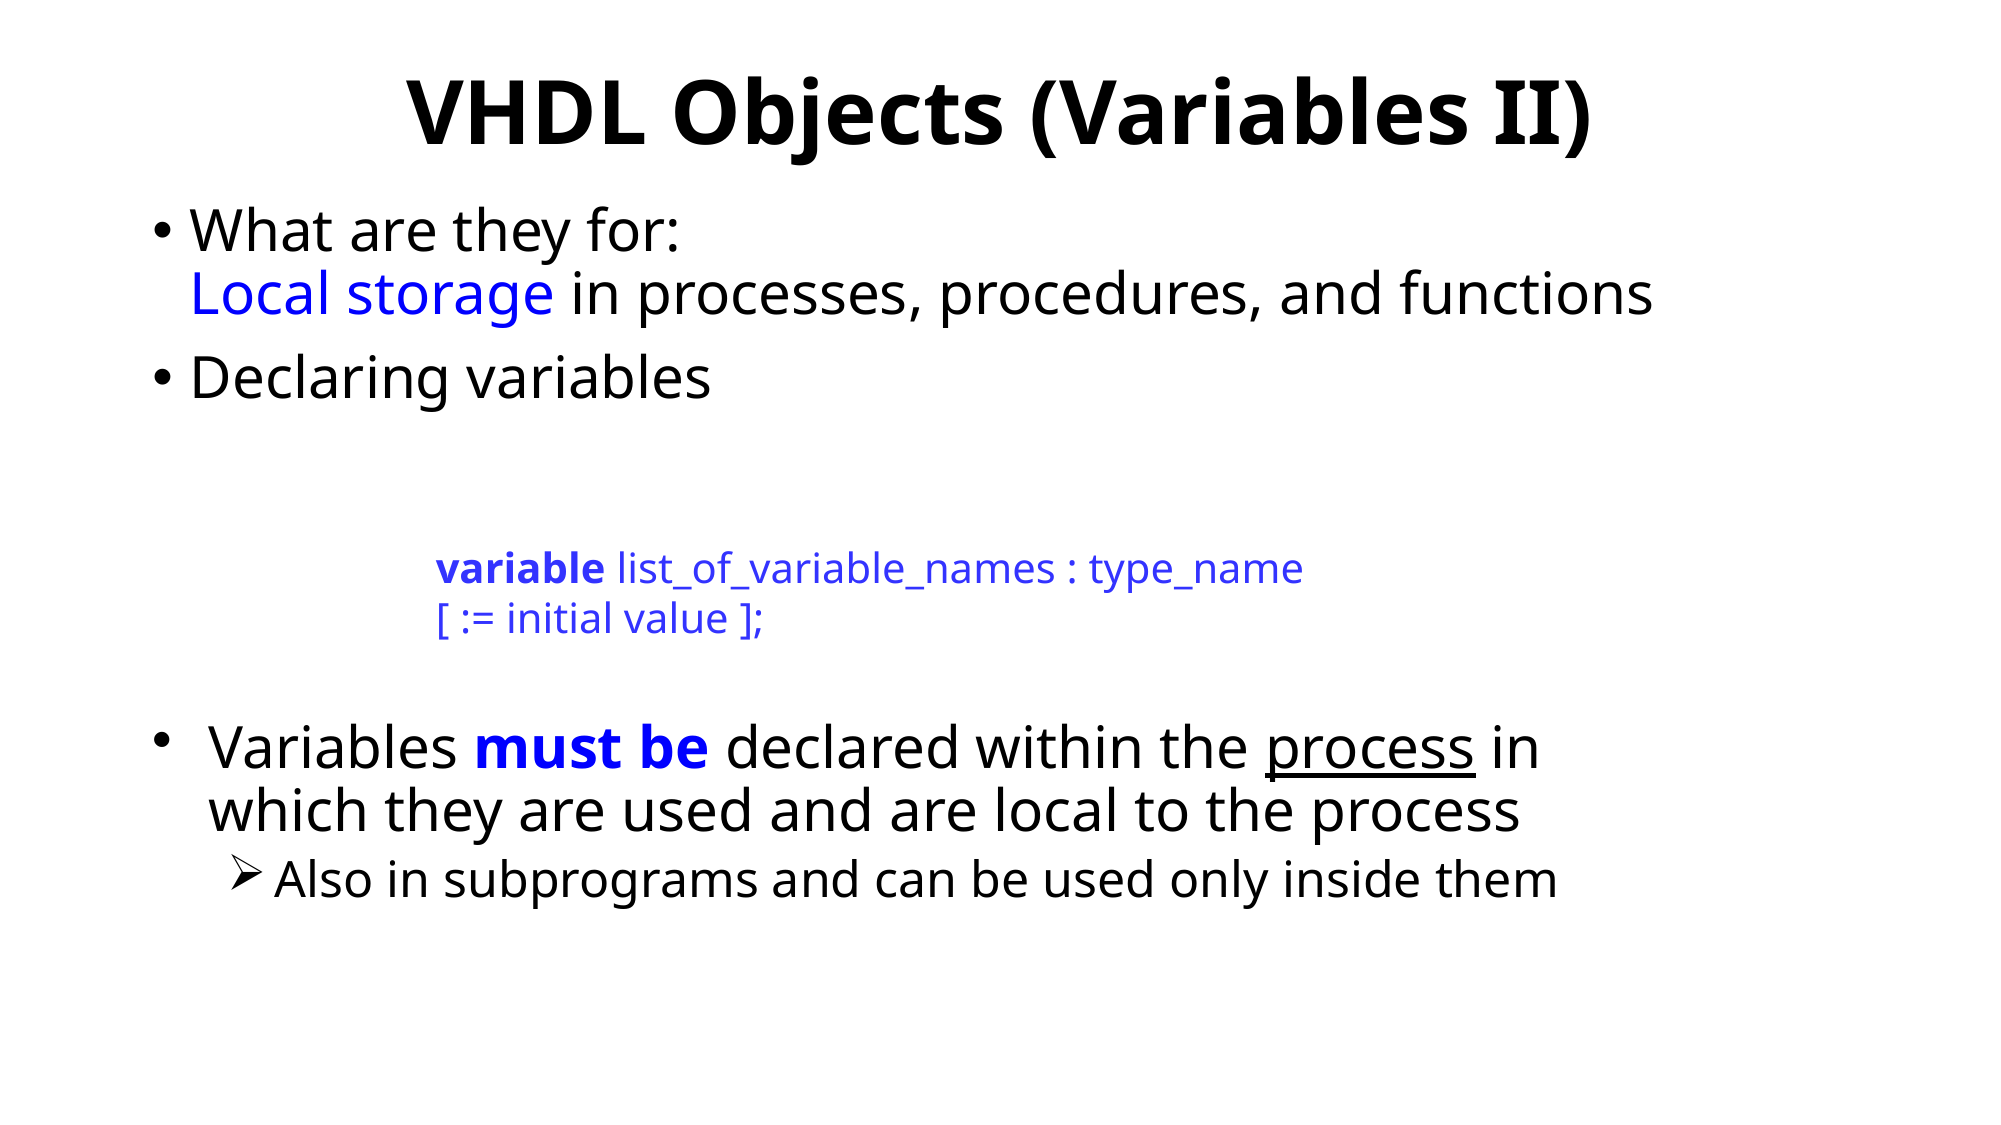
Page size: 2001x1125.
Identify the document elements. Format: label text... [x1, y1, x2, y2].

text_box variable list_of_variable_names : type_name [ := initial value ]; [421, 534, 1528, 643]
text_box Variables must be declared within the process in which they are used and are local to the process Also in subprograms and can be used only inside them [137, 711, 1728, 949]
title VHDL Objects (Variables II) [137, 59, 1863, 172]
list What are they for: Local storage in processes, procedures, and functions Declaring variables [137, 193, 1969, 507]
